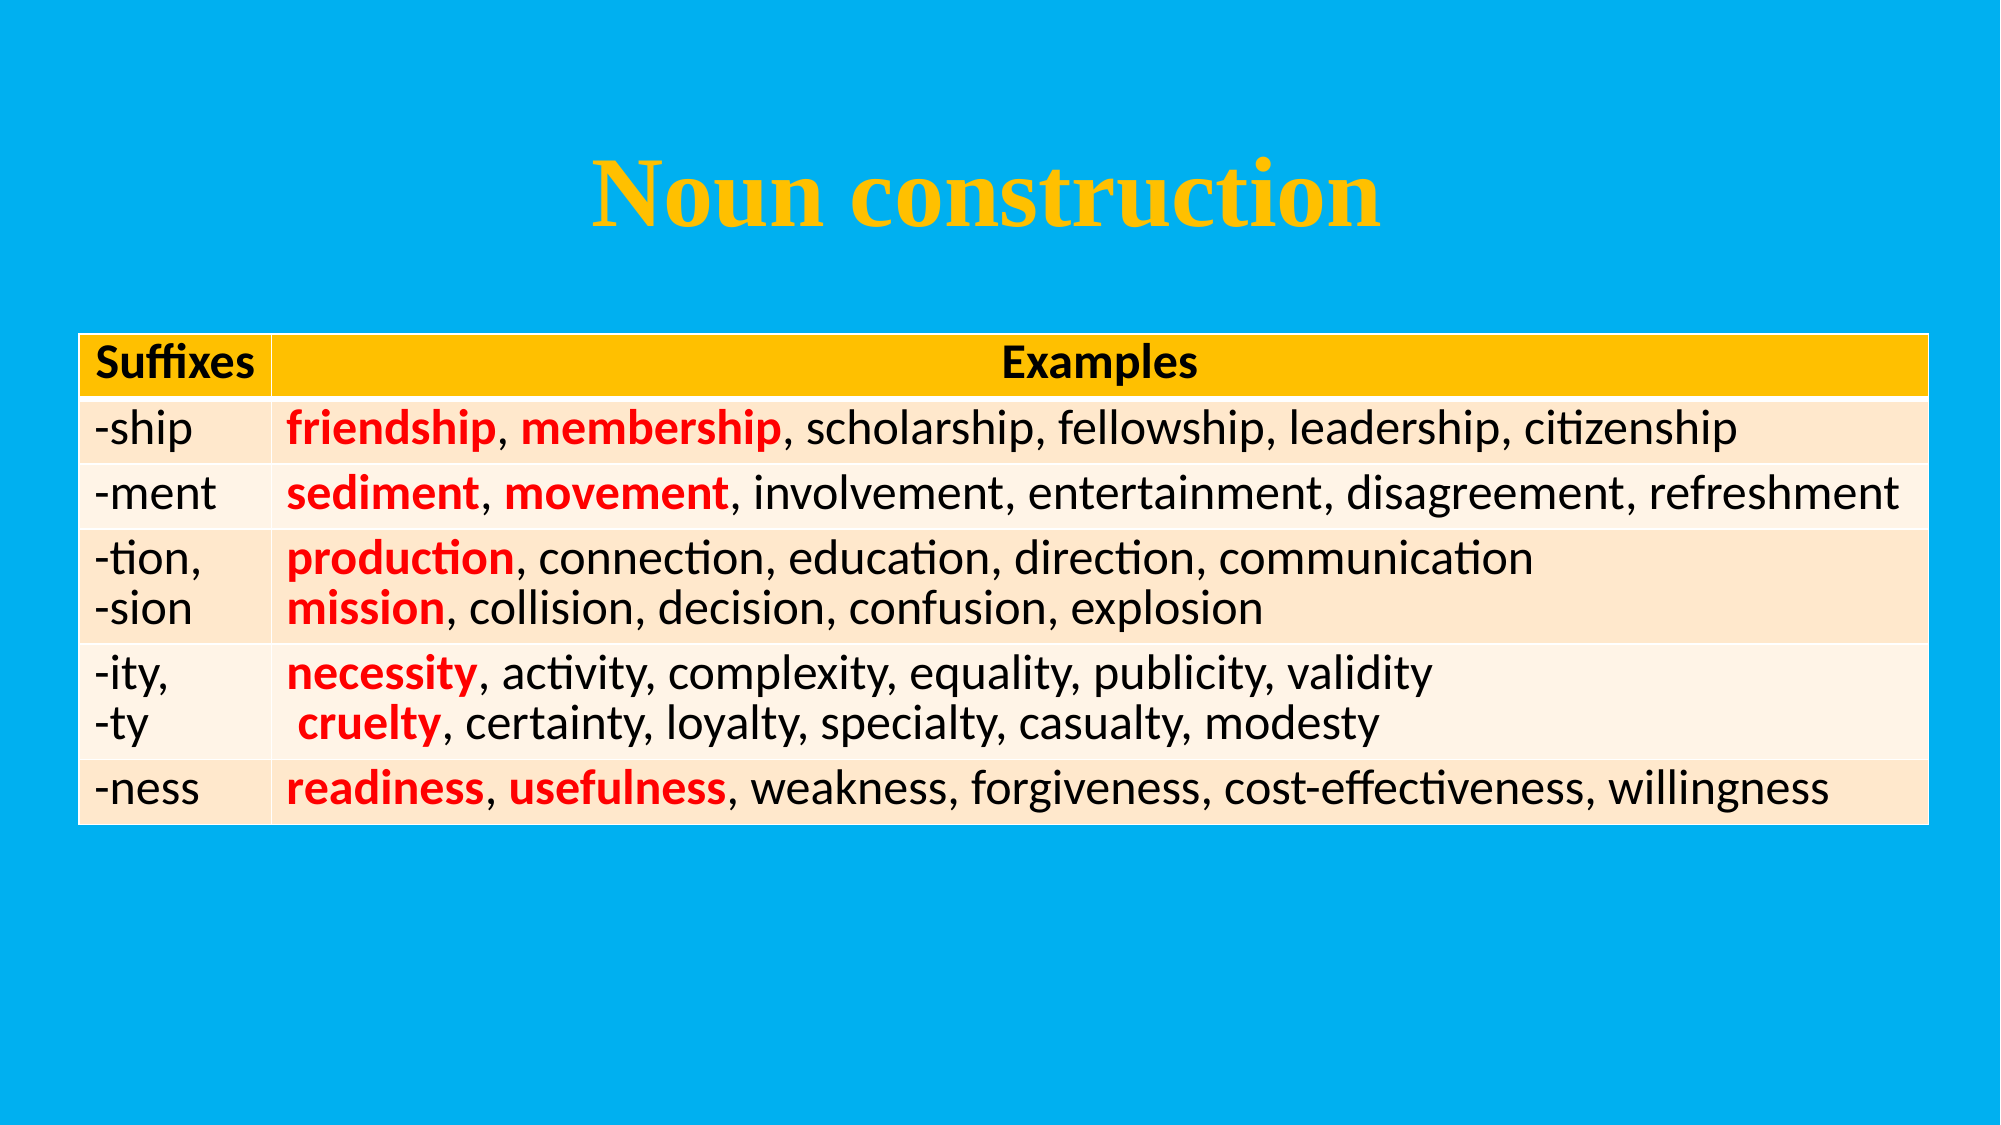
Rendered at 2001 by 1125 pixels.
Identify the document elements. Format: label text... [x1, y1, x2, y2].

table_cell sediment, movement, involvement, entertainment, disagreement, refreshment [272, 465, 1928, 528]
table_cell -tion, -sion [80, 530, 271, 643]
table_cell production, connection, education, direction, communication mission, collision, decision, confusion, explosion [272, 530, 1928, 643]
table_cell friendship, membership, scholarship, fellowship, leadership, citizenship [272, 402, 1928, 463]
table_cell -ship [80, 402, 271, 463]
table_header Examples [272, 335, 1928, 396]
table_cell -ness [80, 760, 271, 824]
table_cell -ity, -ty [80, 645, 271, 759]
table_cell readiness, usefulness, weakness, forgiveness, cost-effectiveness, willingness [272, 760, 1928, 824]
table_cell necessity, activity, complexity, equality, publicity, validity cruelty, certainty, loyalty, specialty, casualty, modesty [272, 645, 1928, 759]
table_header Suffixes [80, 335, 271, 396]
table_cell -ment [80, 465, 271, 528]
text_box Noun construction [576, 111, 1399, 255]
